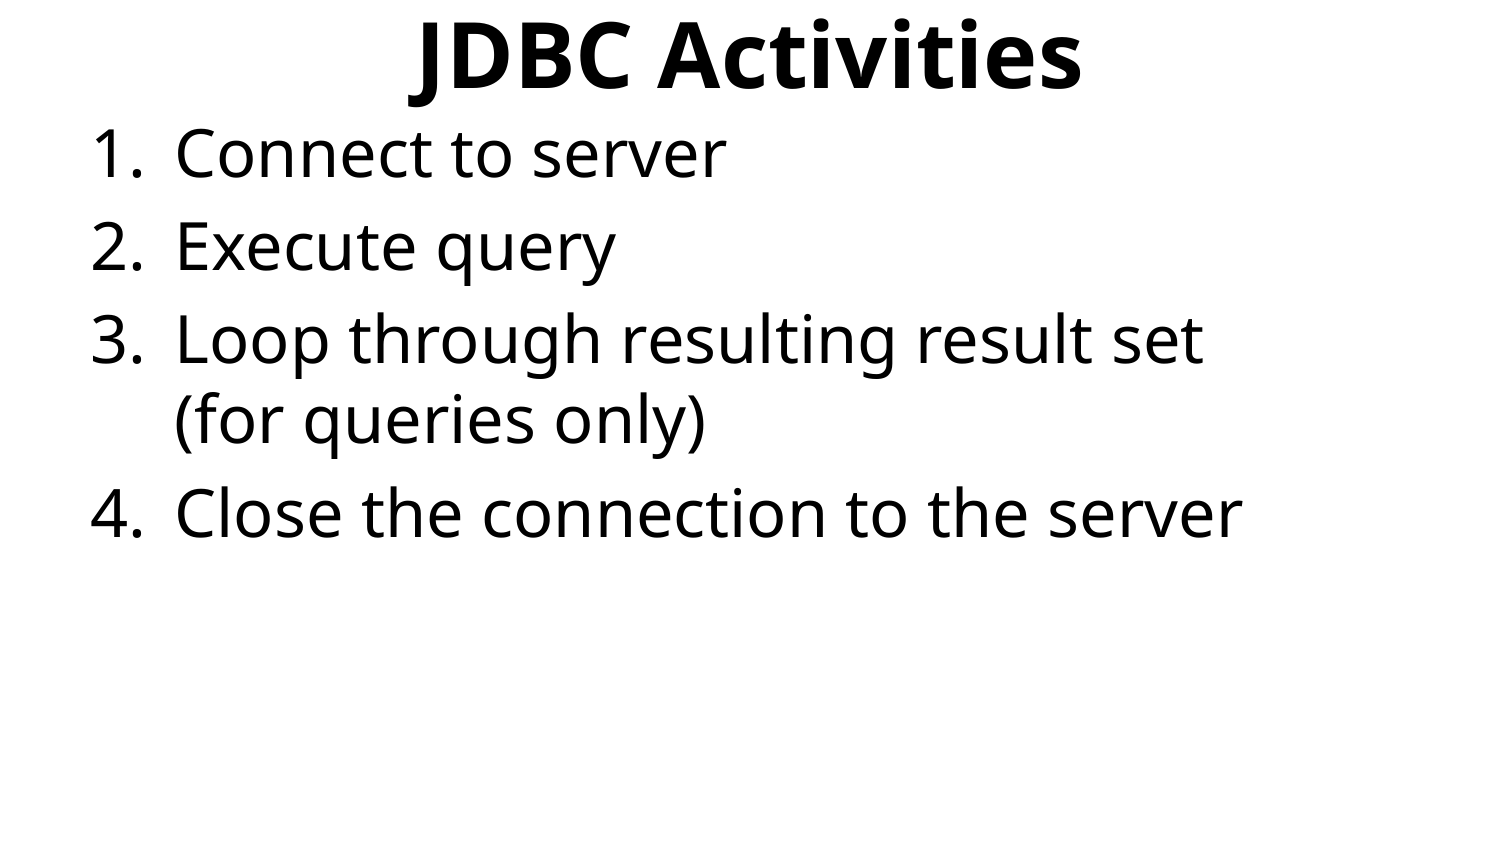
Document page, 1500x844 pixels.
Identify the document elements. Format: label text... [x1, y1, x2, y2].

list Connect to server Execute query Loop through resulting result set (for queries only) Close the connection to the server [0, 103, 1500, 844]
title JDBC Activities [0, 0, 1500, 103]
